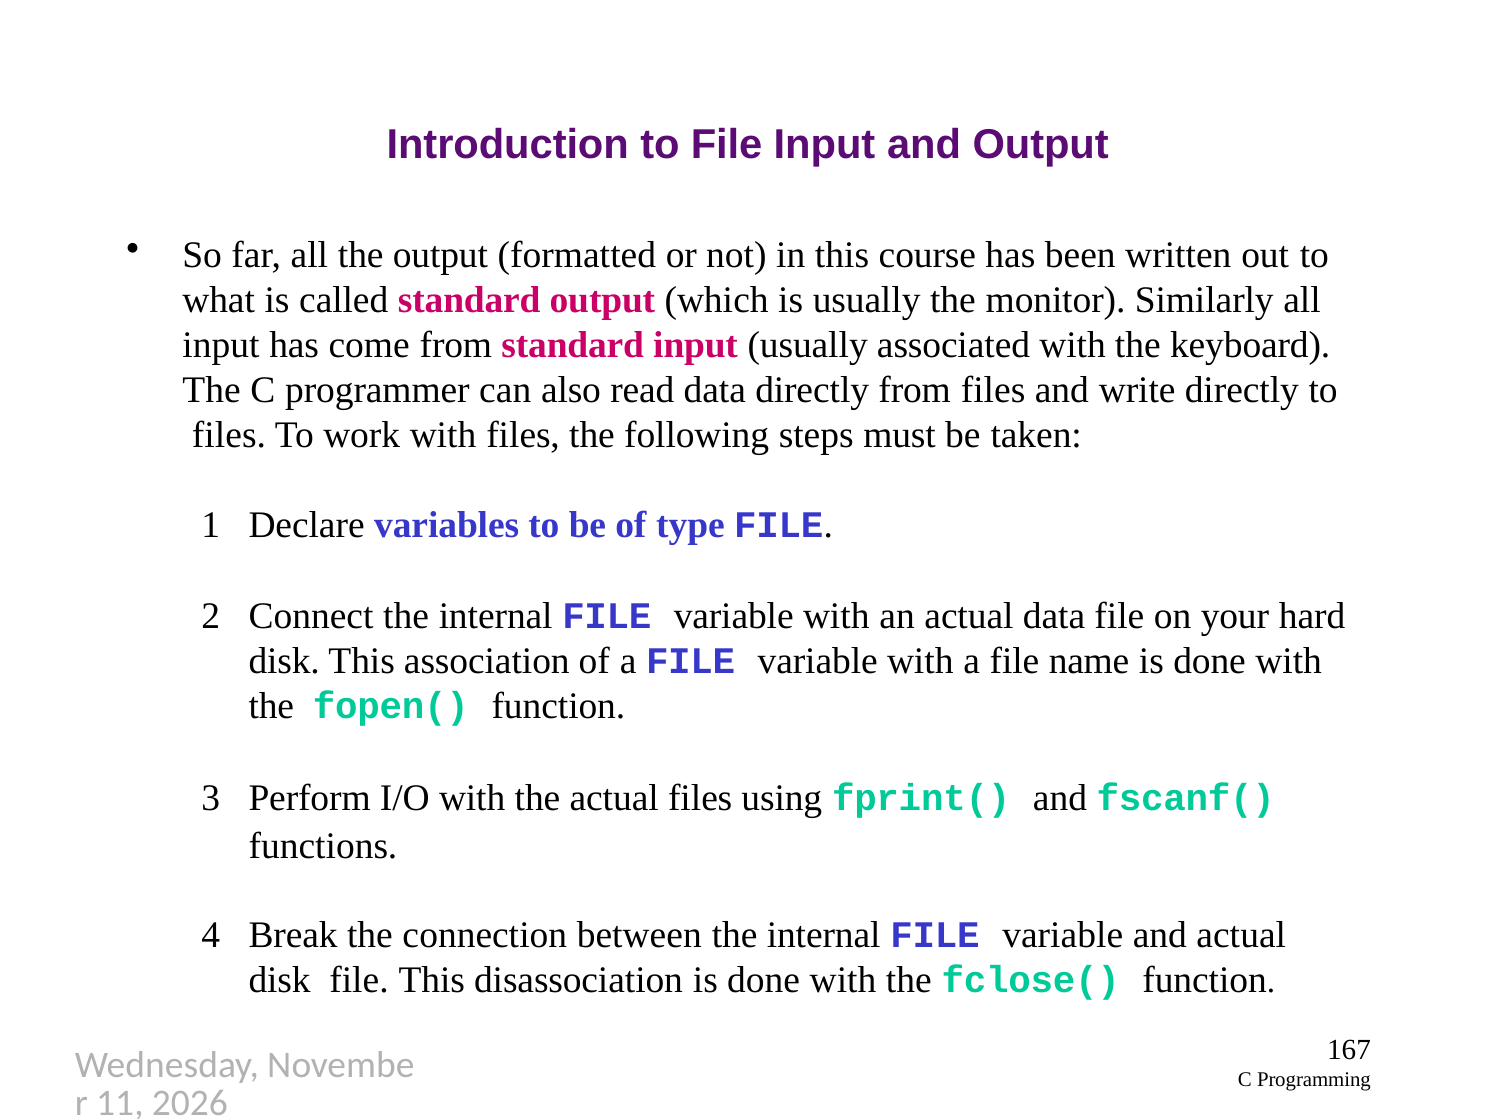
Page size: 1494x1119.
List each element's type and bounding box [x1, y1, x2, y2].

text_box [124, 230, 1371, 1001]
slide_number [74, 1040, 419, 1097]
slide_number [1235, 1034, 1376, 1119]
title [200, 116, 1294, 230]
